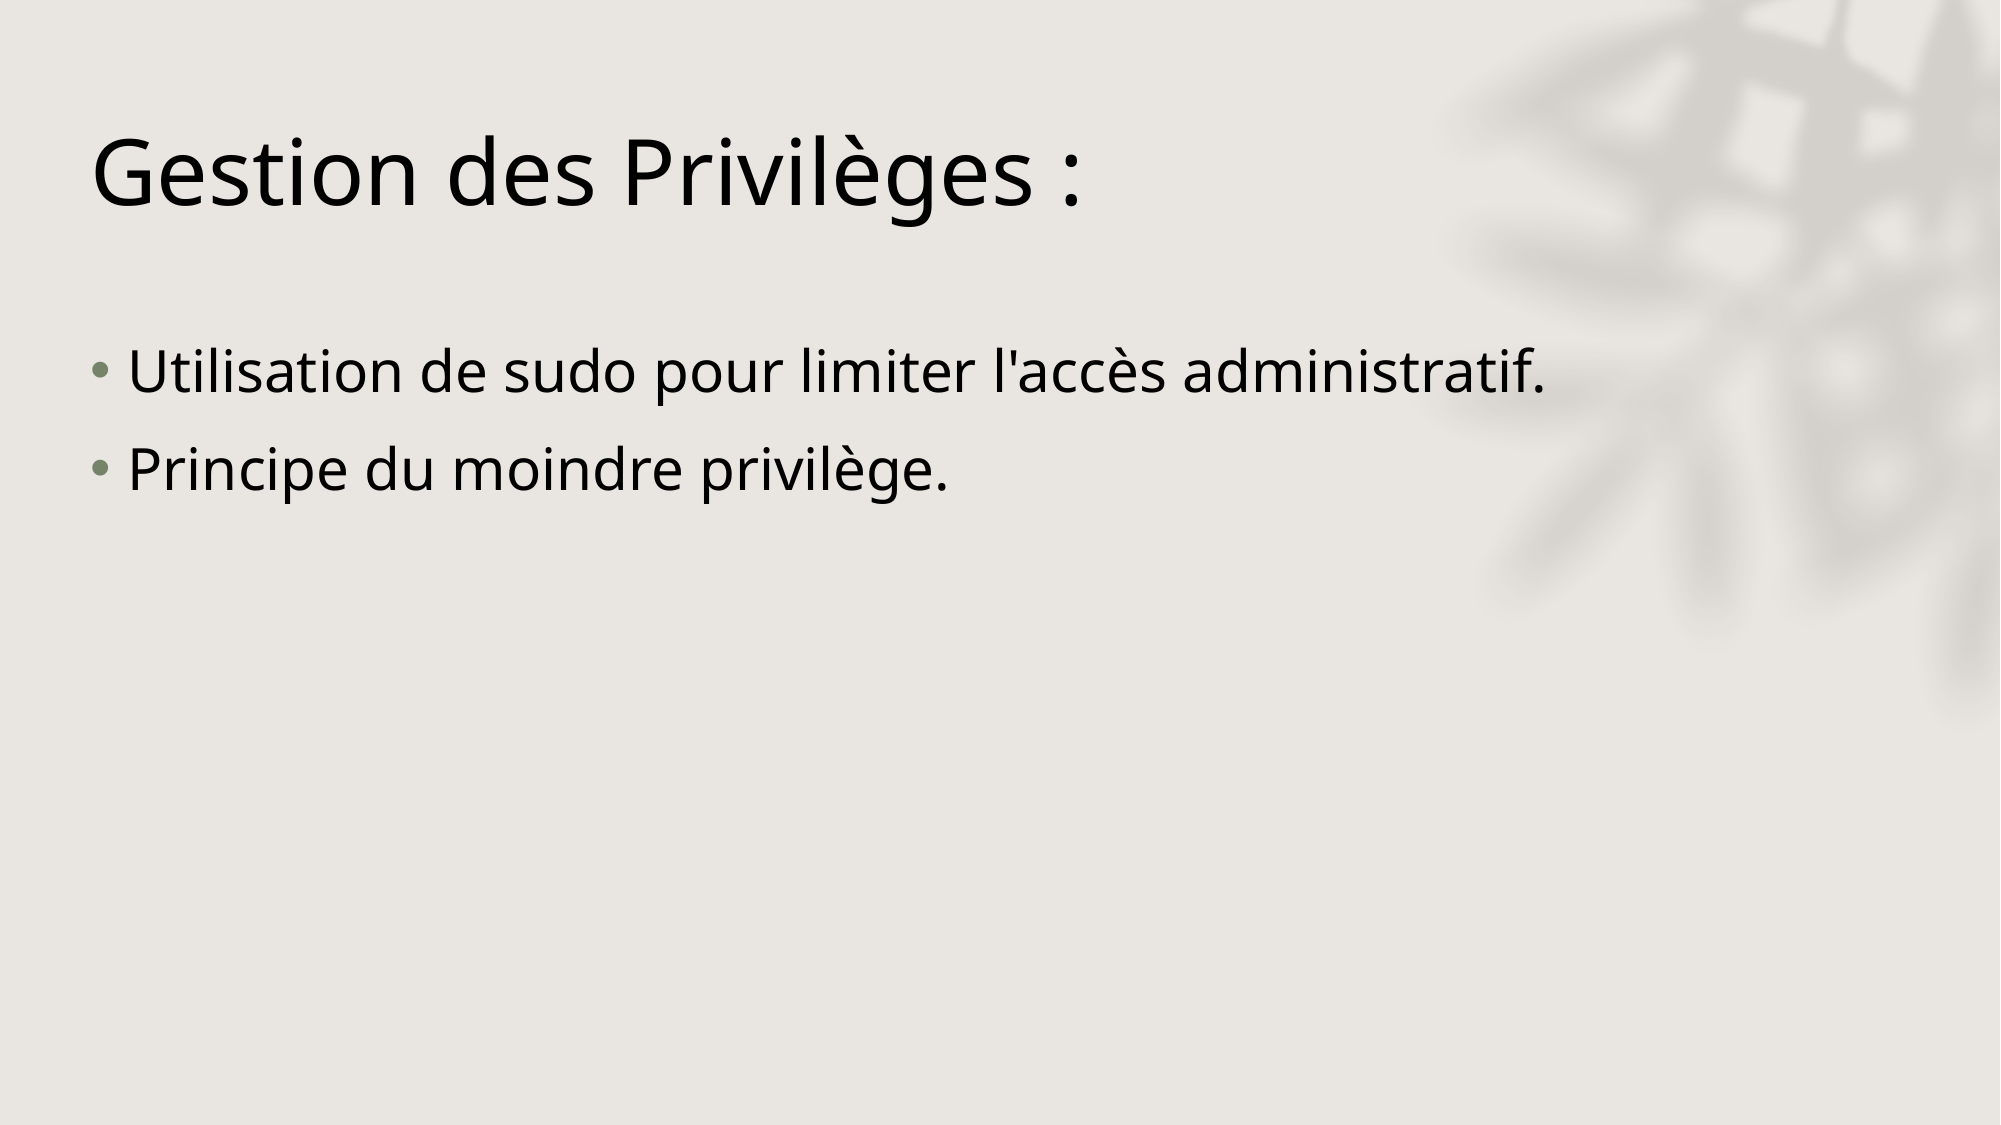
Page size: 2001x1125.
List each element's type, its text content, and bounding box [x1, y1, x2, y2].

title Gestion des Privilèges : [75, 60, 1863, 278]
list Utilisation de sudo pour limiter l'accès administratif. Principe du moindre privilège. [75, 319, 1925, 1009]
